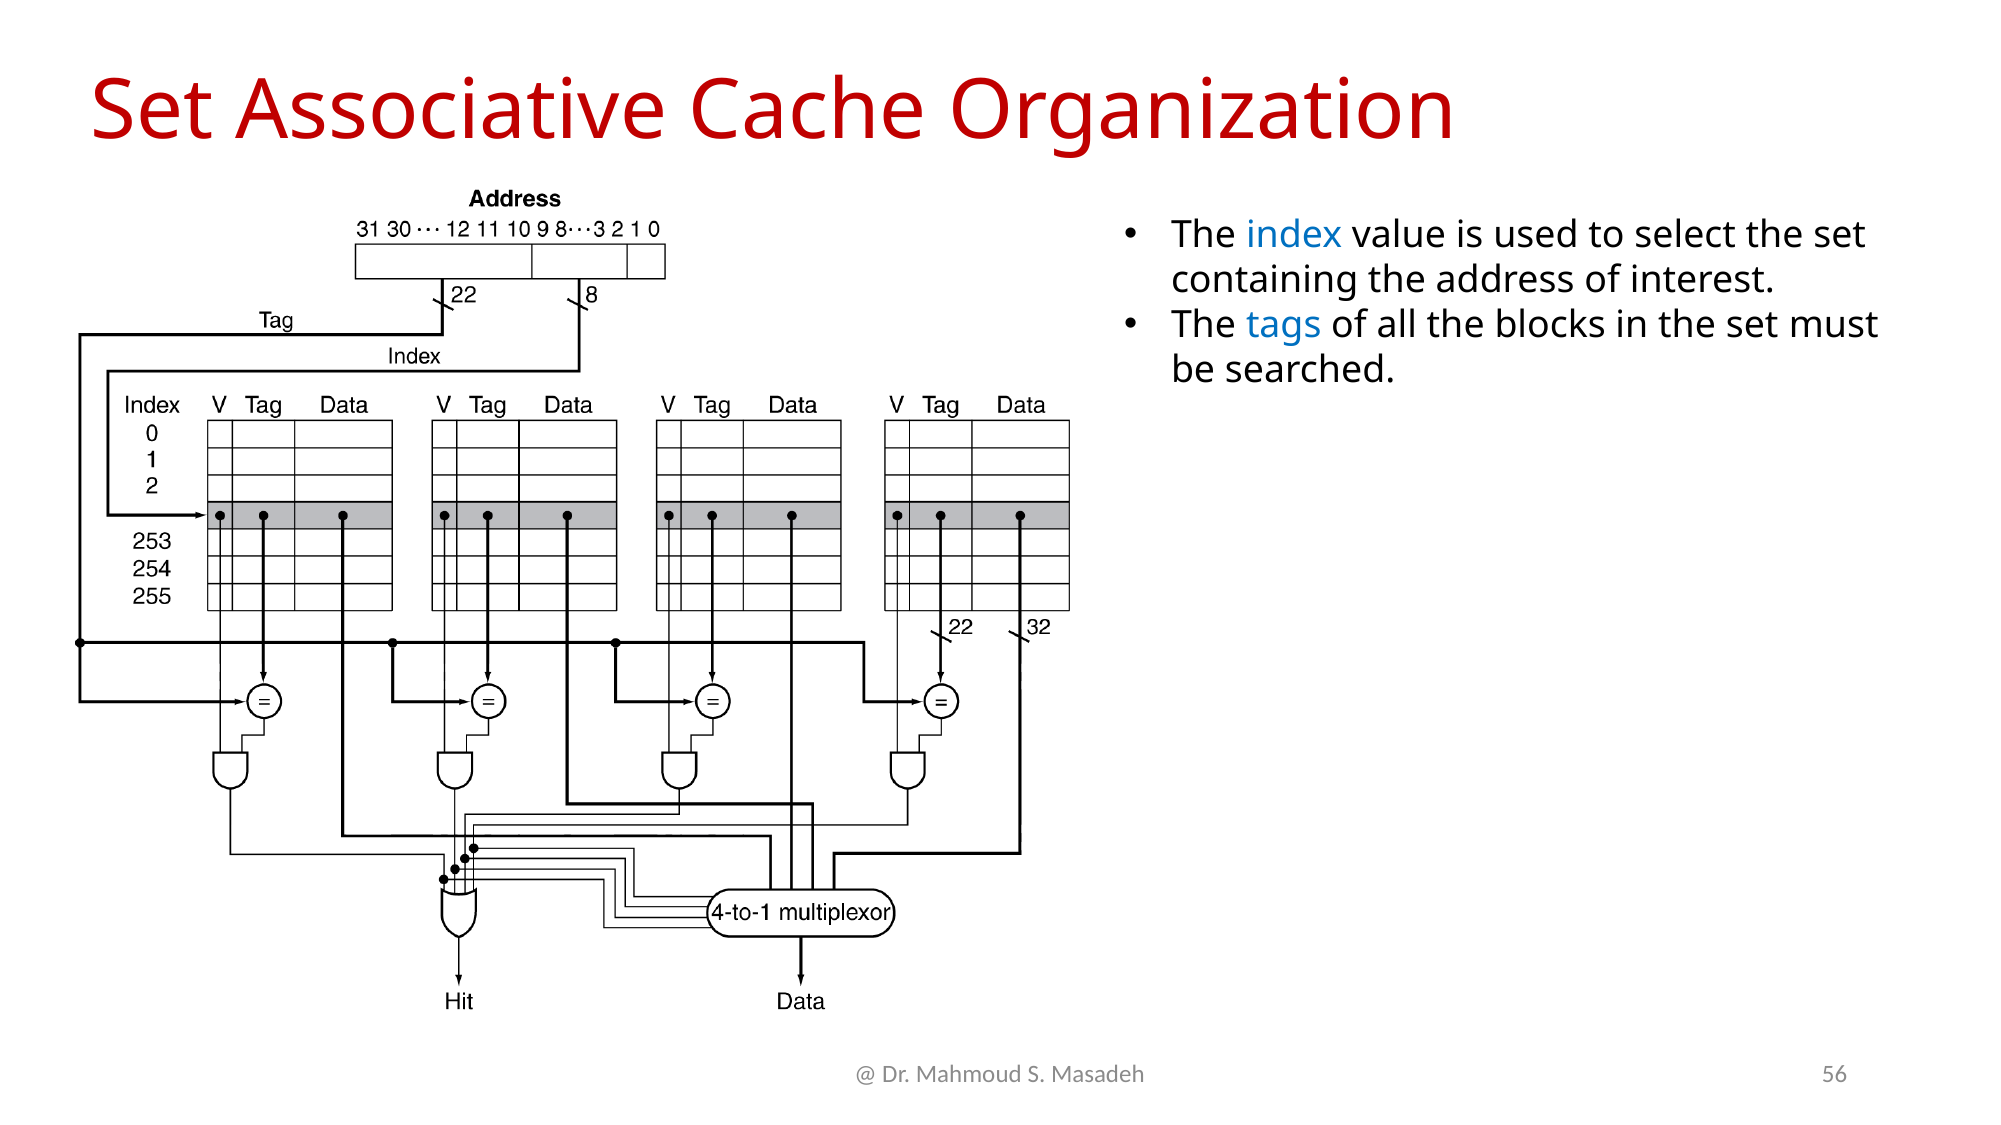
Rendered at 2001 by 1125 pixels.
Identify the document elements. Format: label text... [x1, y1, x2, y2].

slide_number 56 [1412, 1042, 1863, 1103]
title Set Associative Cache Organization [75, 64, 1925, 158]
picture [75, 186, 1070, 1014]
footer @ Dr. Mahmoud S. Masadeh [662, 1042, 1338, 1103]
text_box The index value is used to select the set containing the address of interest. The tags of all the blocks in the set must be searched. [1109, 203, 1938, 398]
